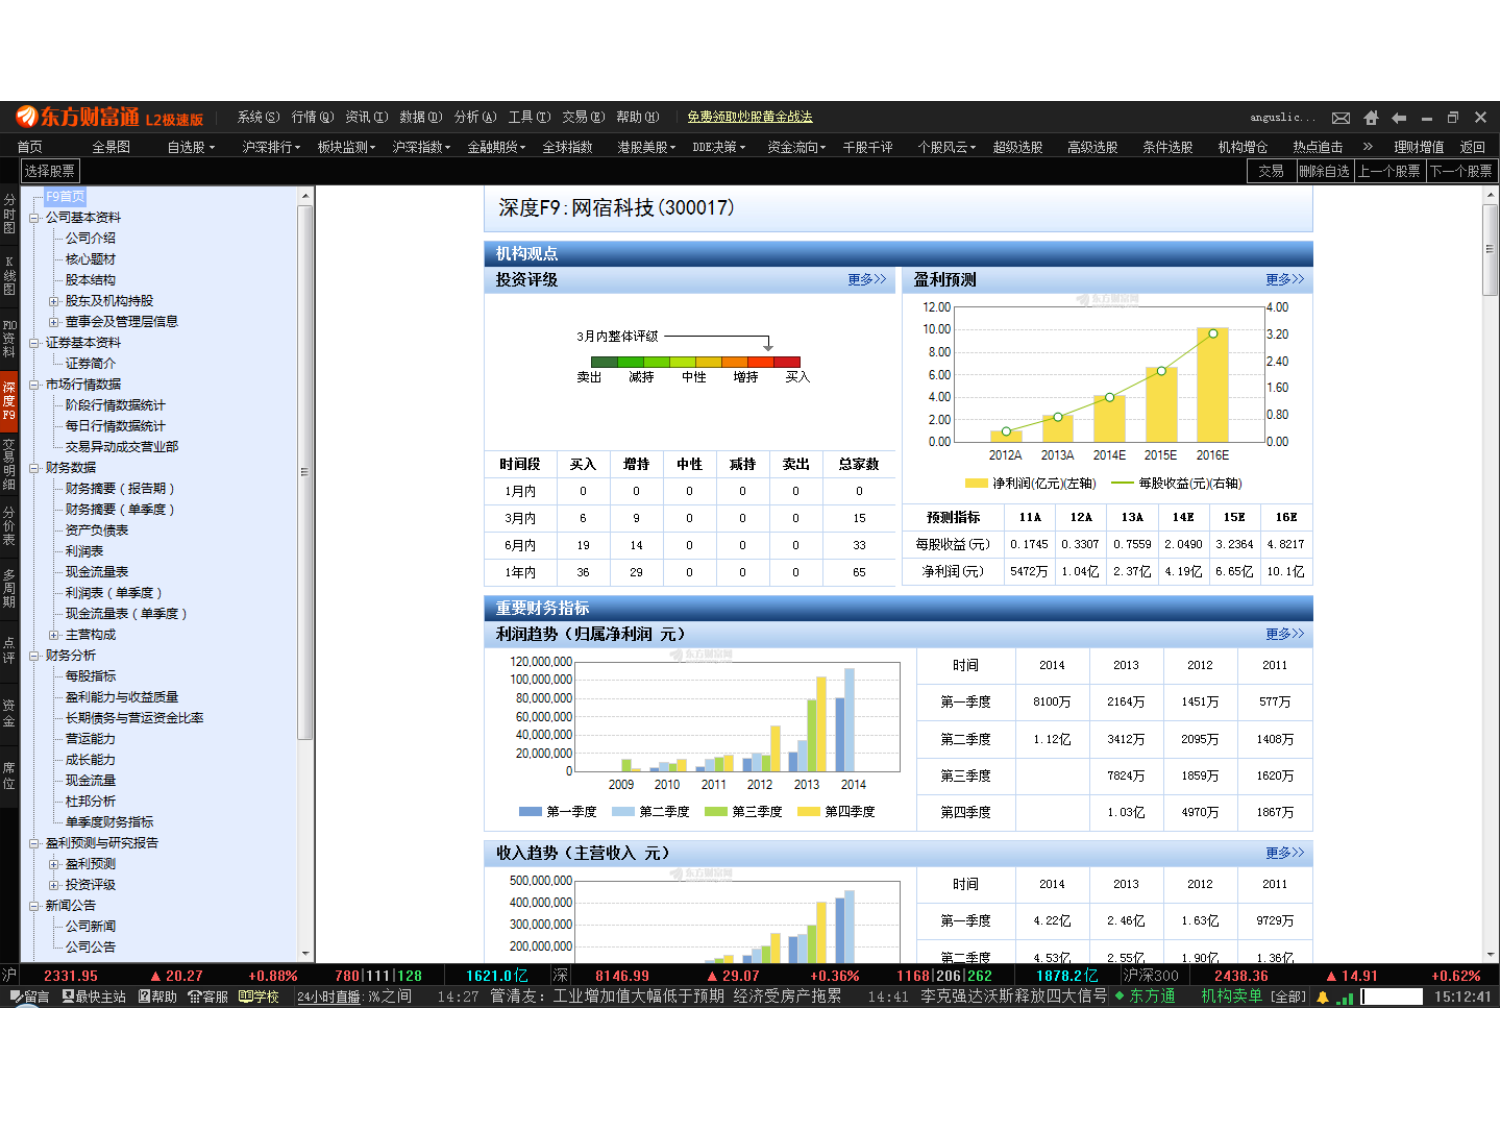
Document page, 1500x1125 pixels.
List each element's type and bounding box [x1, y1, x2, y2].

picture [0, 101, 1500, 1009]
